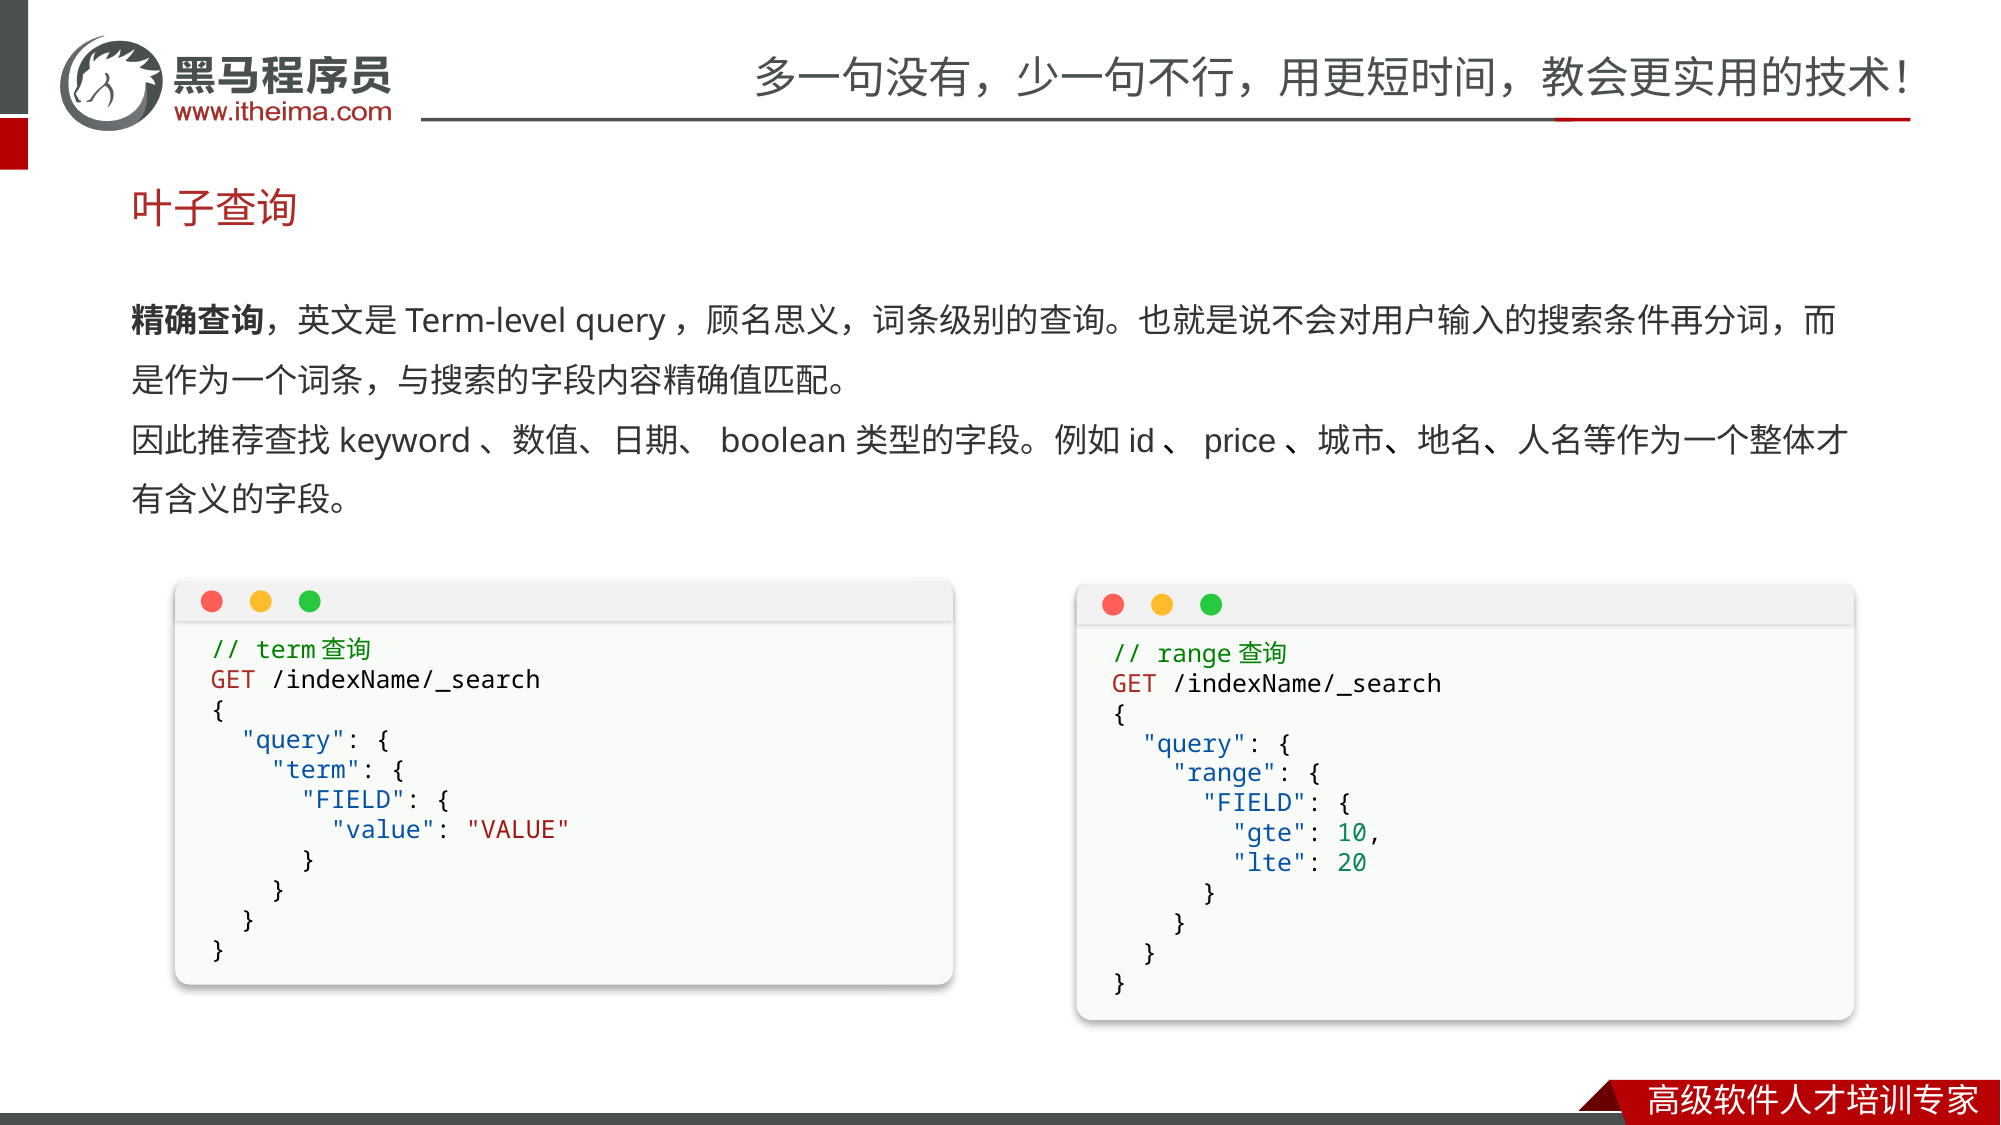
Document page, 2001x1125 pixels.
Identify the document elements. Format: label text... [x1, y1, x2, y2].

title 叶子查询 [116, 173, 1872, 240]
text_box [174, 577, 954, 985]
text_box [1076, 580, 1855, 1021]
picture [14, 0, 453, 179]
text_box 精确查询，英文是Term-level query，顾名思义，词条级别的查询。也就是说不会对用户输入的搜索条件再分词，而是作为一个词条，与搜索的字段内容精确值匹配。 因此推荐查找keyword、数值、日期、boolean类型的字段。例如id、price、城市、地名、人名等作为一个整体才有含义的字段。 [116, 271, 1872, 461]
